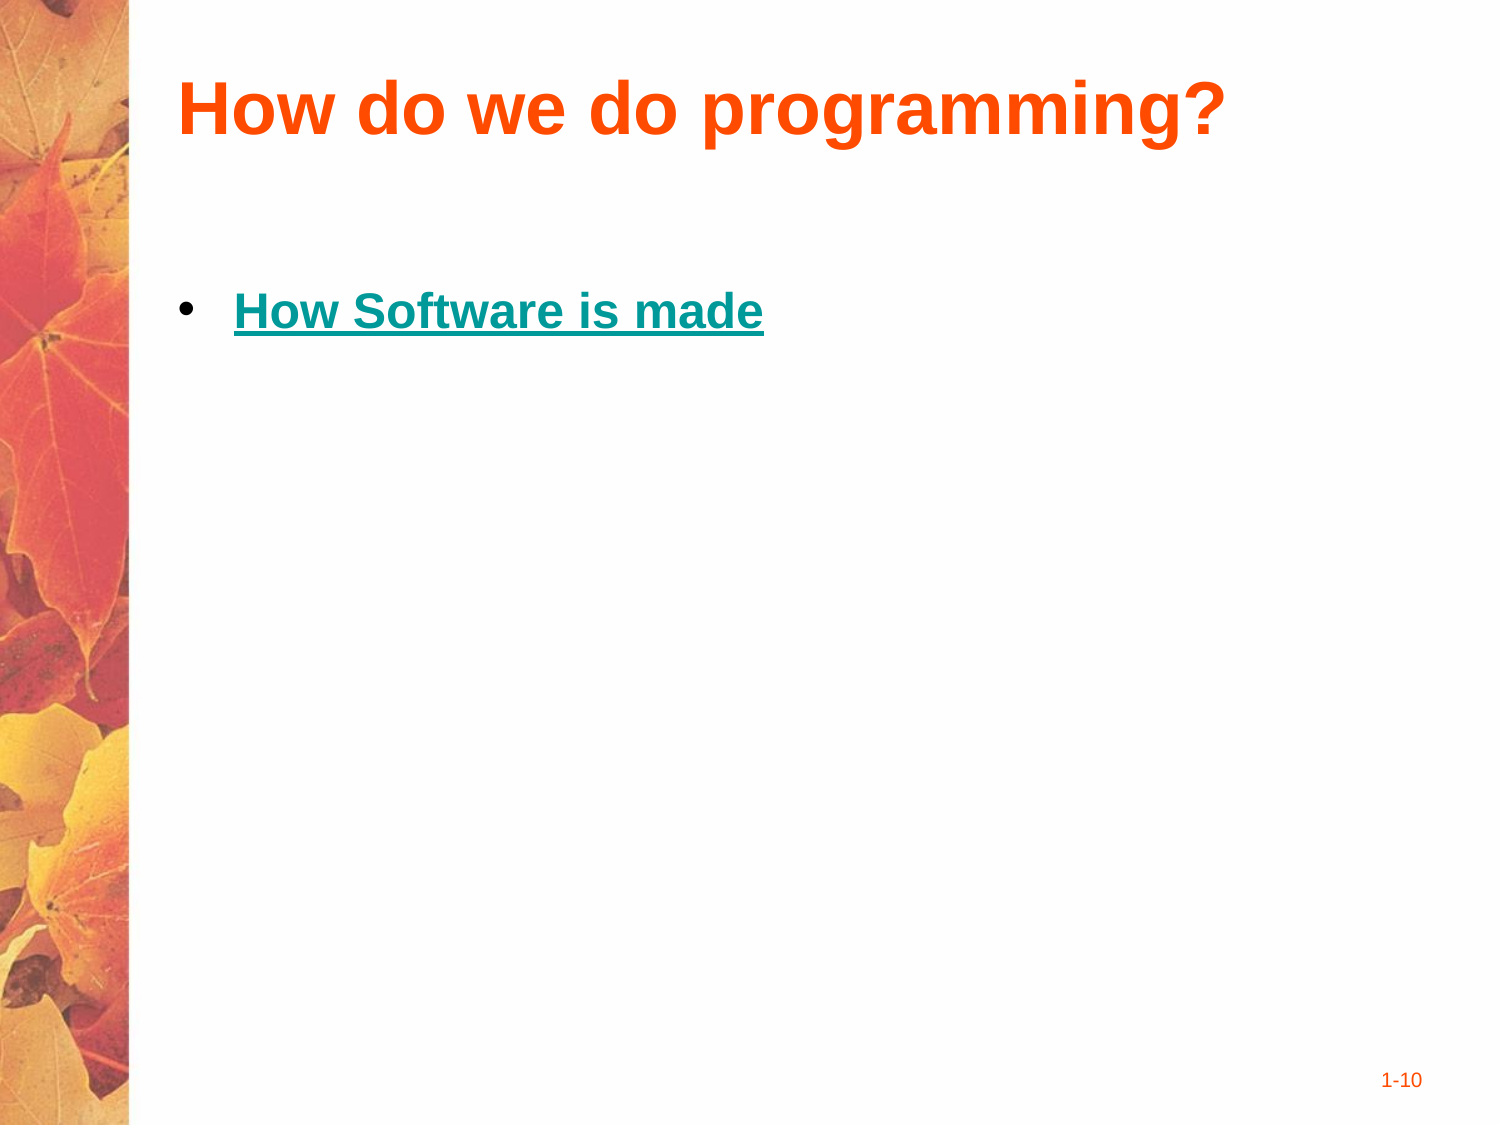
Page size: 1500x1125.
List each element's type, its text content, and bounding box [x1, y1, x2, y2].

text_box 1-10 [1378, 1065, 1425, 1093]
text_box How Software is made [175, 276, 767, 339]
title How do we do programming? [175, 57, 1234, 248]
picture [0, 0, 1500, 1125]
